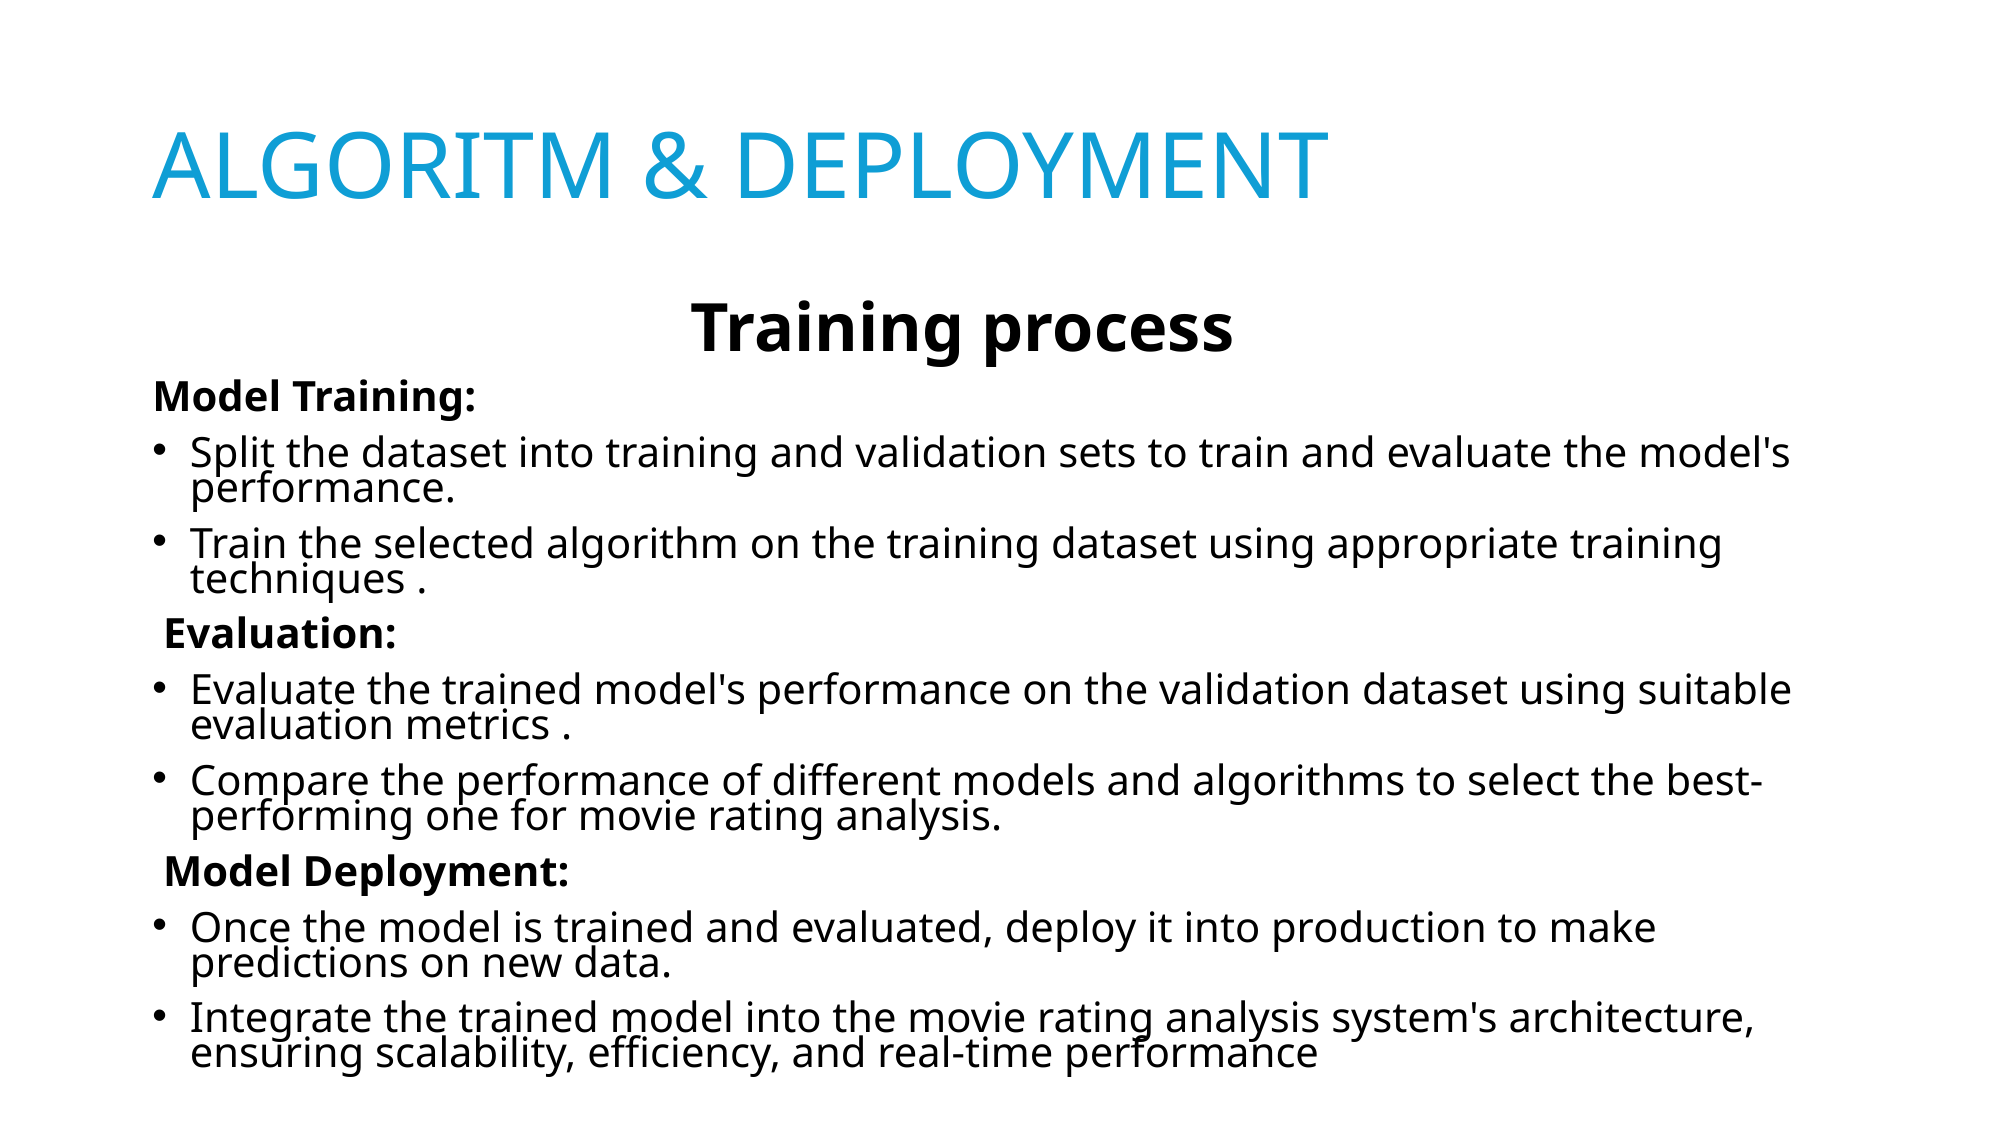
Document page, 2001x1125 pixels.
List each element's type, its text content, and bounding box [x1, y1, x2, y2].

title ALGORITM & DEPLOYMENT [136, 59, 1863, 278]
list Training process Model Training: Split the dataset into training and validation sets to train and evaluate the model's performance. Train the selected algorithm on the training dataset using appropriate training techniques . Evaluation: Evaluate the trained model's performance on the validation dataset using suitable evaluation metrics . Compare the performance of different models and algorithms to select the best-performing one for movie rating analysis. Model Deployment: Once the model is trained and evaluated, deploy it into production to make predictions on new data. Integrate the trained model into the movie rating analysis system's architecture, ensuring scalability, efficiency, and real-time performance [136, 298, 1863, 1014]
